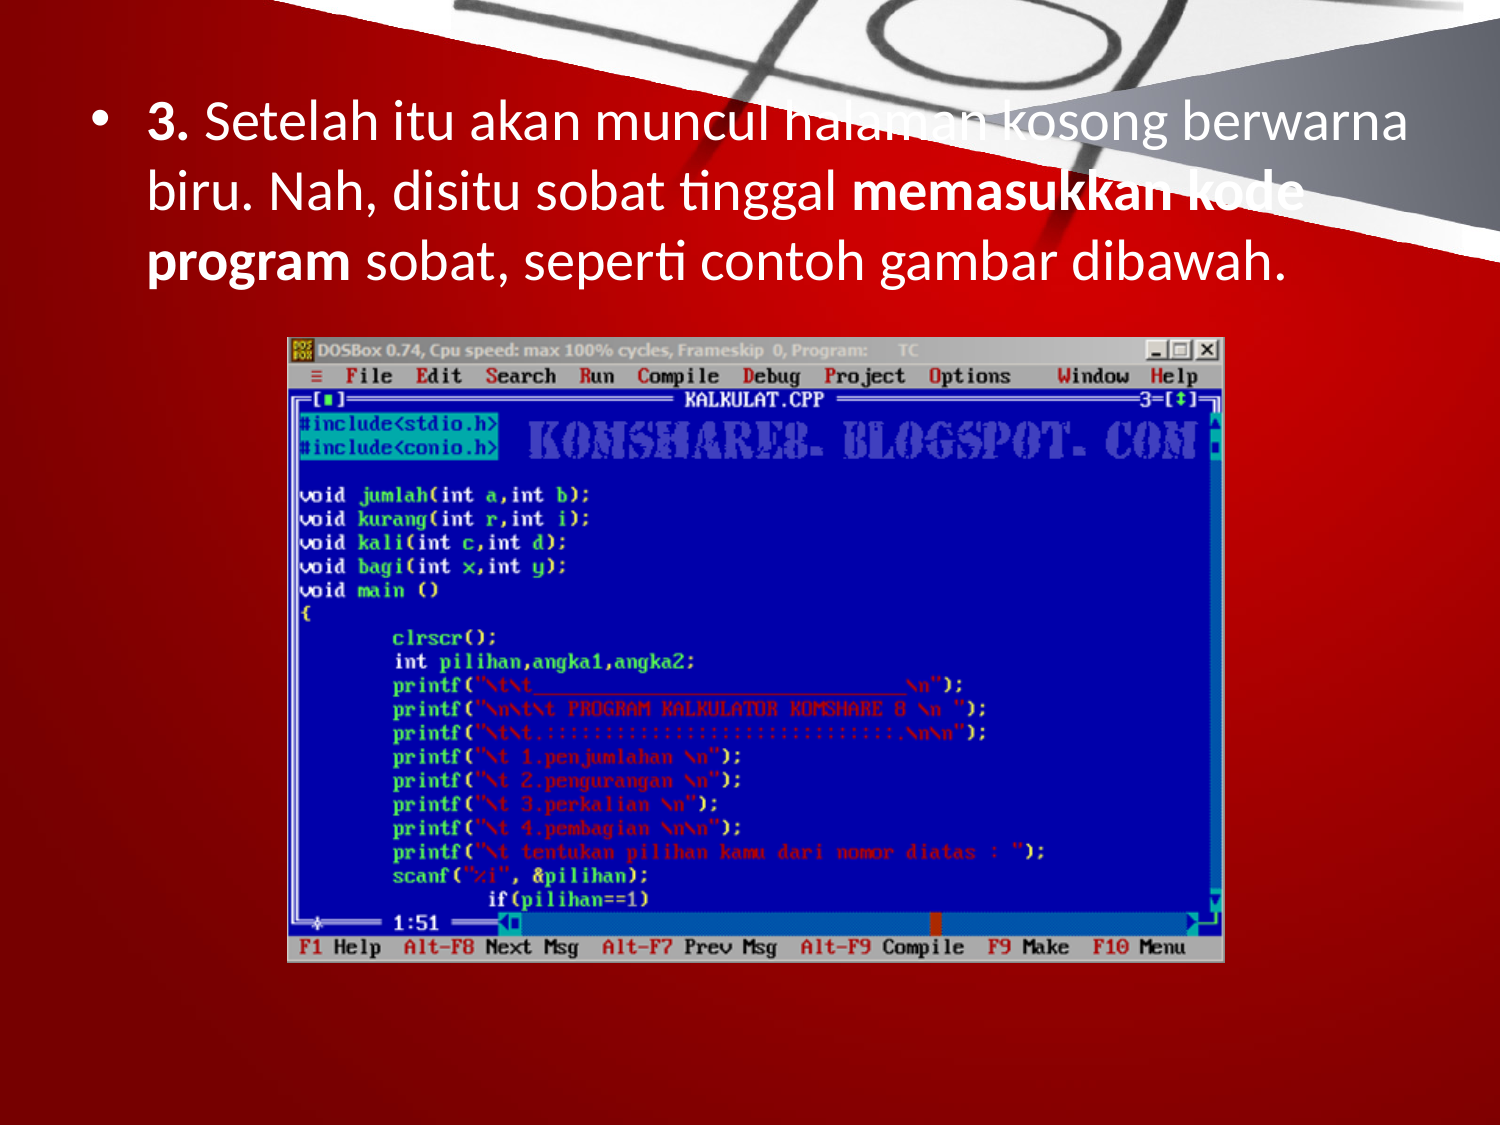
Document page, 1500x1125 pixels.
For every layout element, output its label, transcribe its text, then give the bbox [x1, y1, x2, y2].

list 3. Setelah itu akan muncul halaman kosong berwarna biru. Nah, disitu sobat tinggal memasukkan kode program sobat, seperti contoh gambar dibawah. [75, 75, 1428, 824]
picture [0, 0, 1500, 1125]
